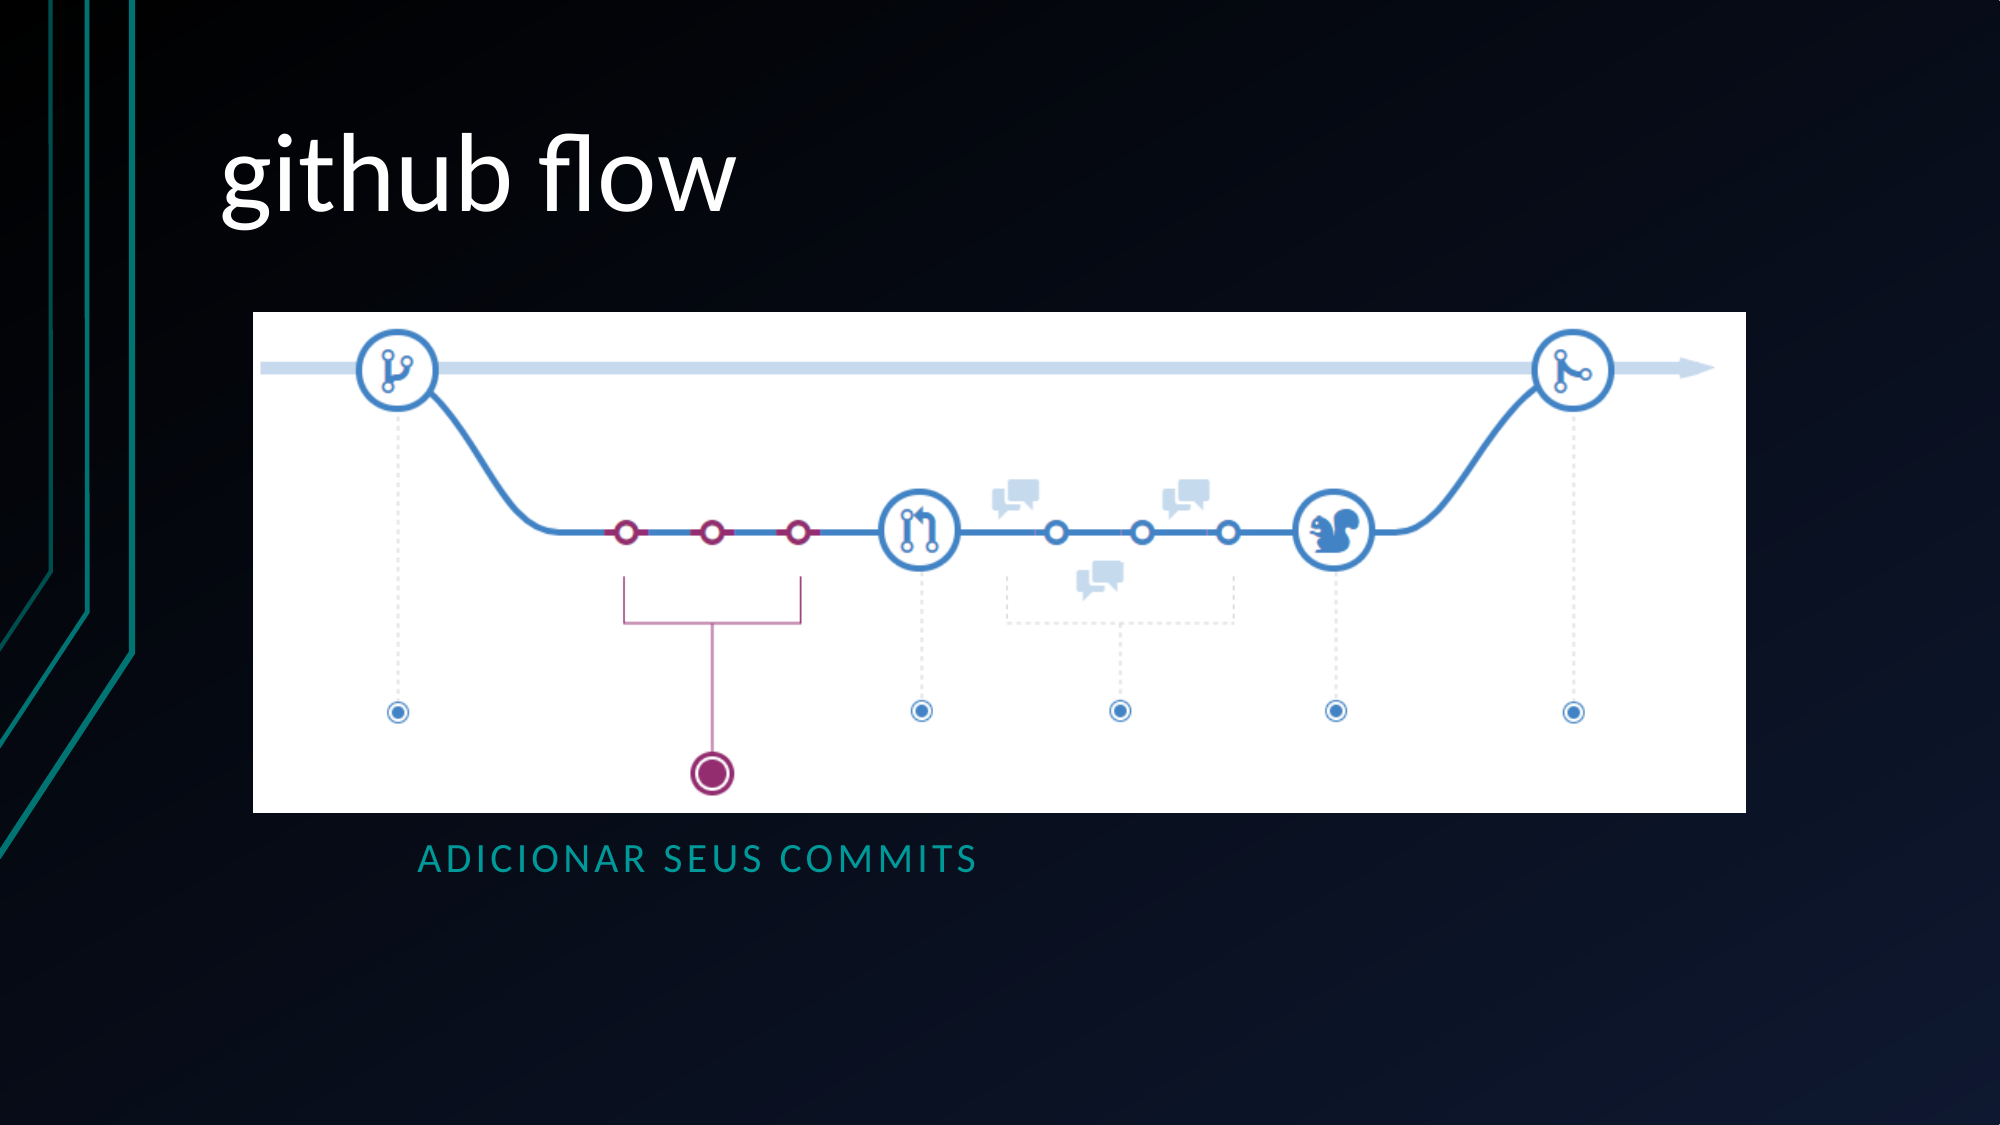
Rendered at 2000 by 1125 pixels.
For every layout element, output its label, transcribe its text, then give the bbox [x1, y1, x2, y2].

text_box Adicionar seus commits [397, 821, 1019, 892]
picture [253, 312, 1746, 813]
title github flow [199, 45, 1900, 246]
